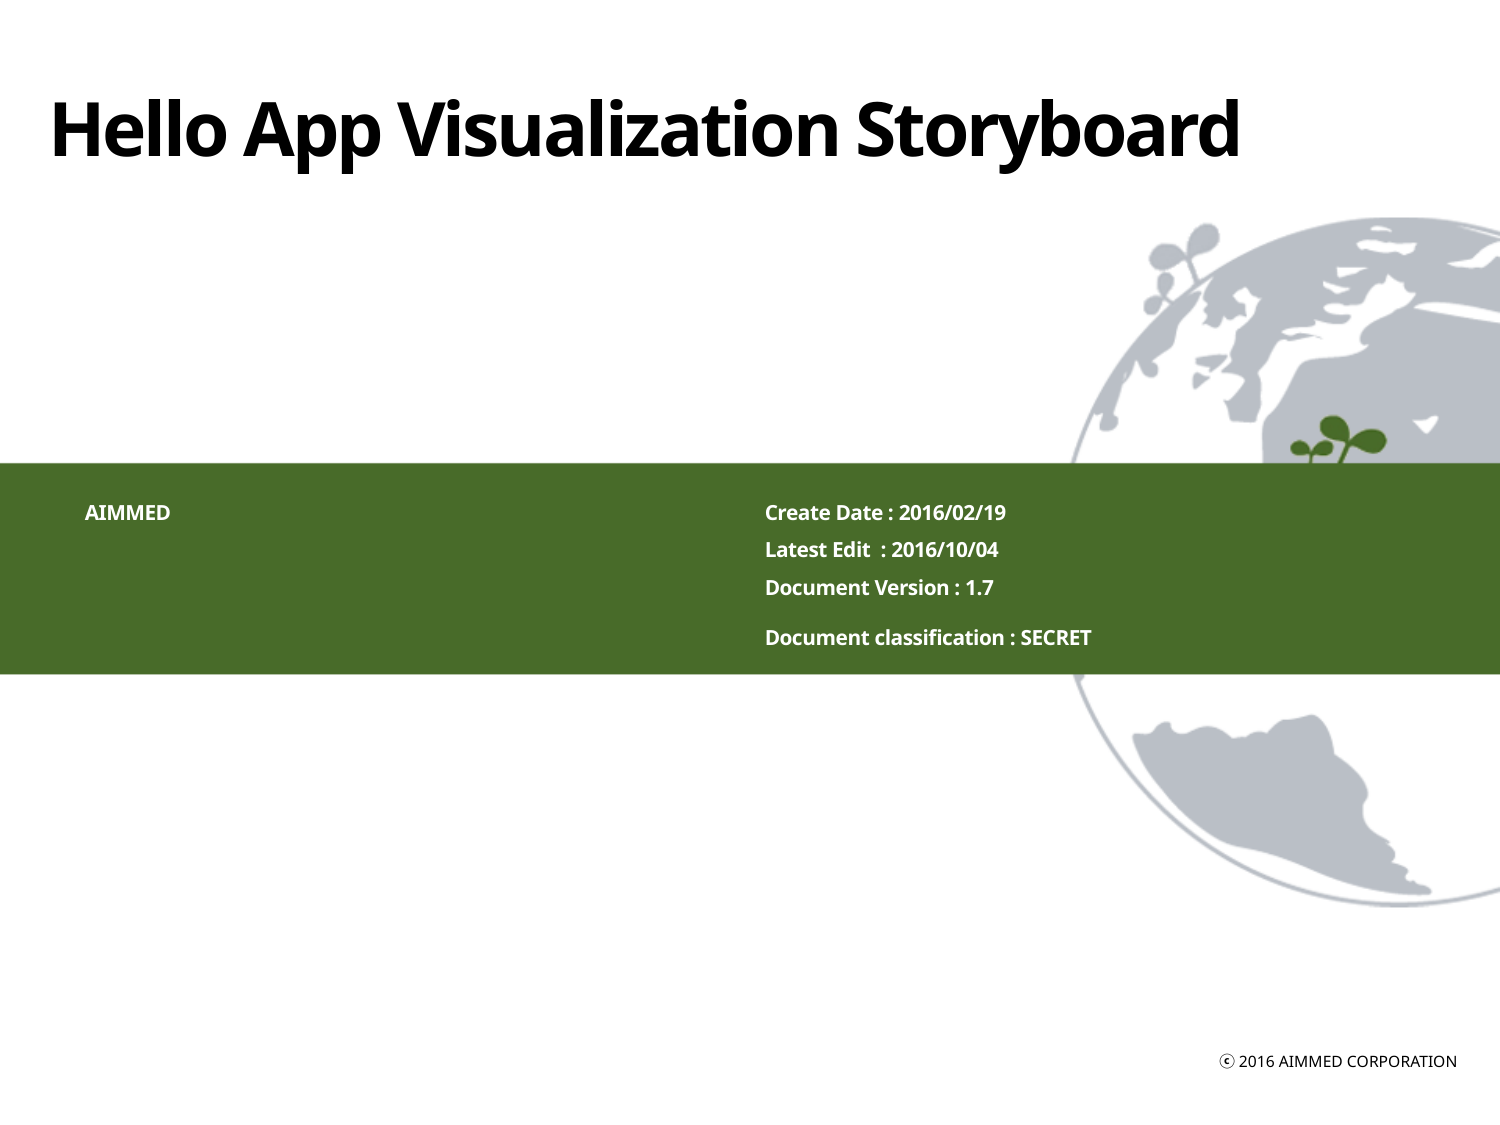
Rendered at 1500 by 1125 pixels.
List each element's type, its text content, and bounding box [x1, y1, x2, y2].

text_box Create Date : 2016/02/19 Latest Edit : 2016/10/04 Document Version : 1.7 Document classification : SECRET [750, 479, 1430, 657]
text_box Hello App Visualization Storyboard [33, 47, 1465, 179]
picture [0, 210, 1500, 914]
text_box AIMMED [70, 479, 750, 532]
